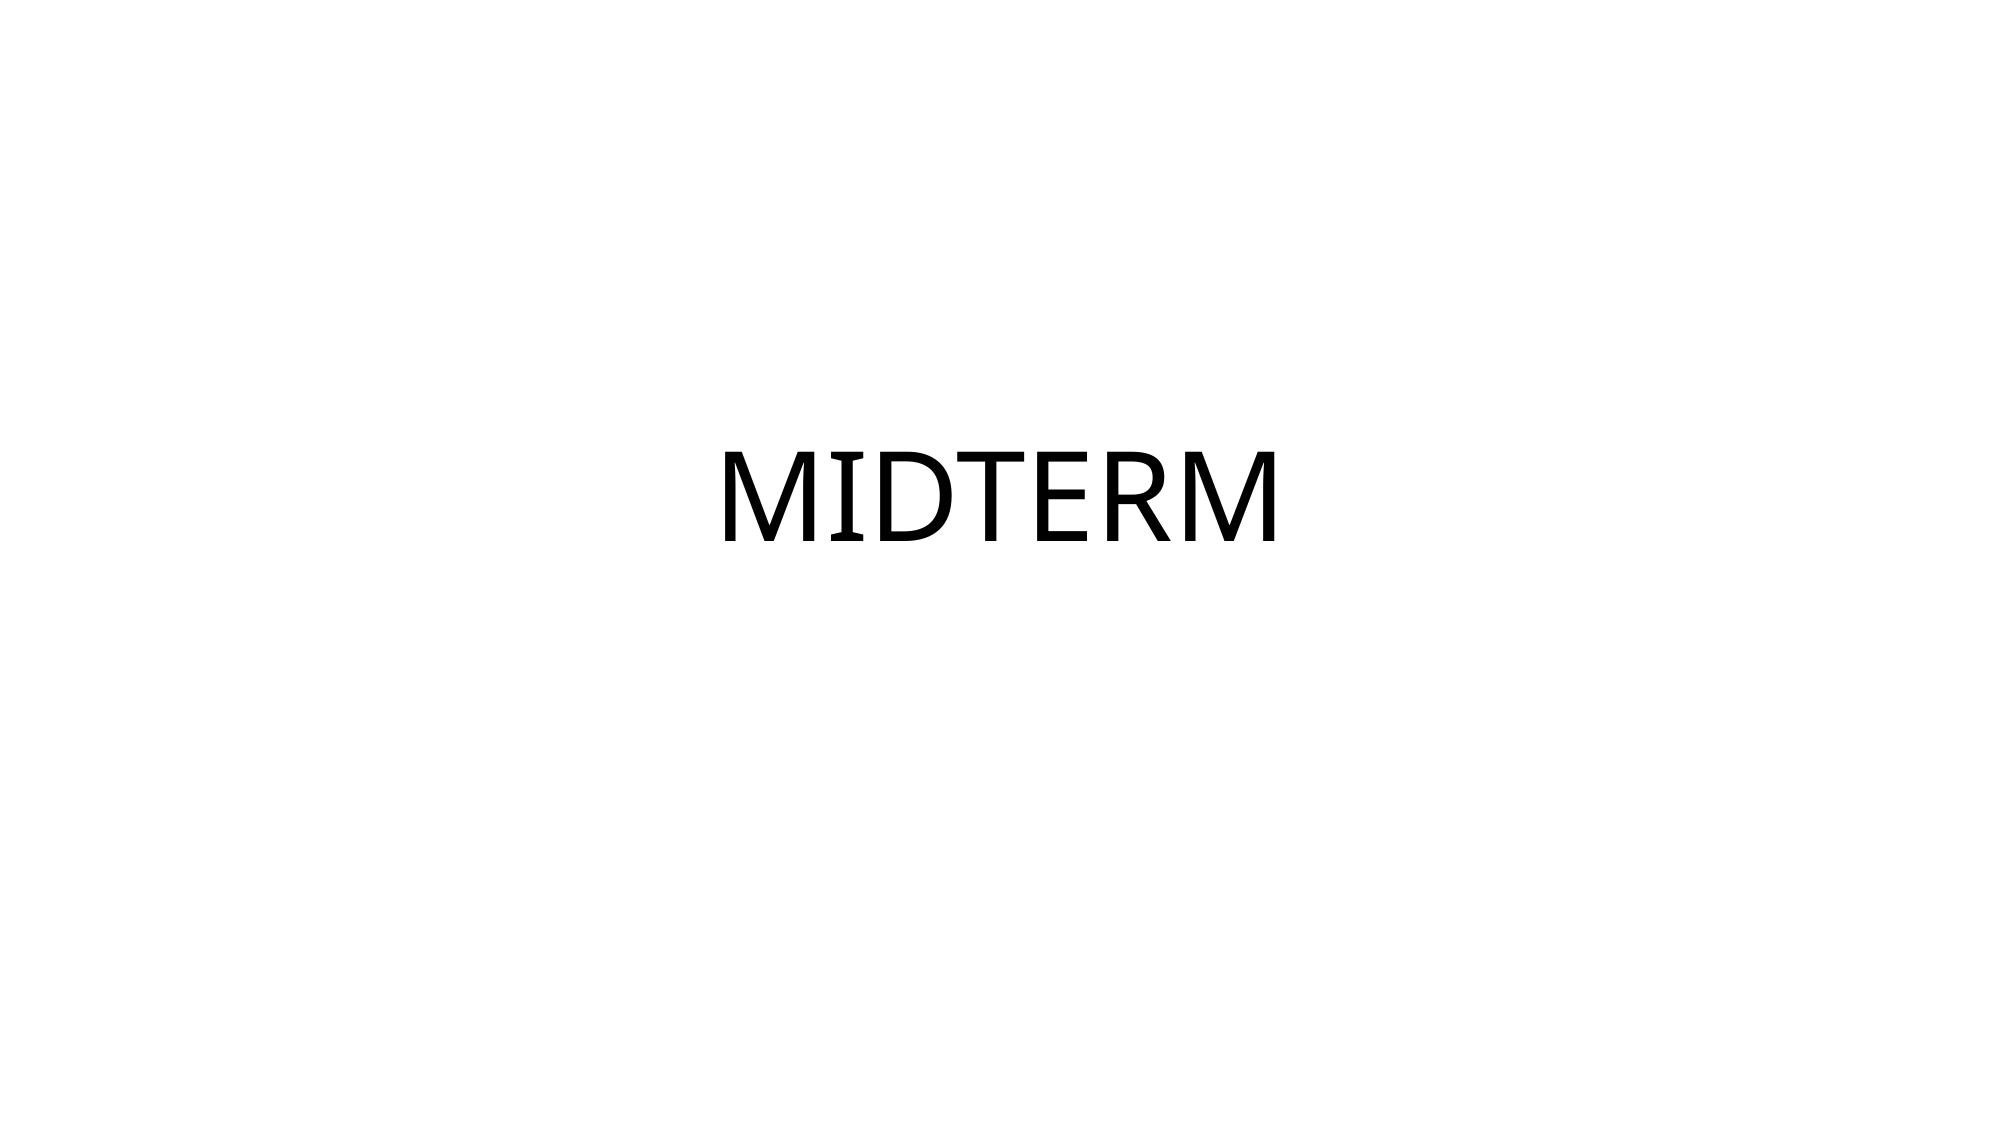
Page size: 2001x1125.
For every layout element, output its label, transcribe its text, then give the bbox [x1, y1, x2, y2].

title MIDTERM [249, 184, 1750, 576]
